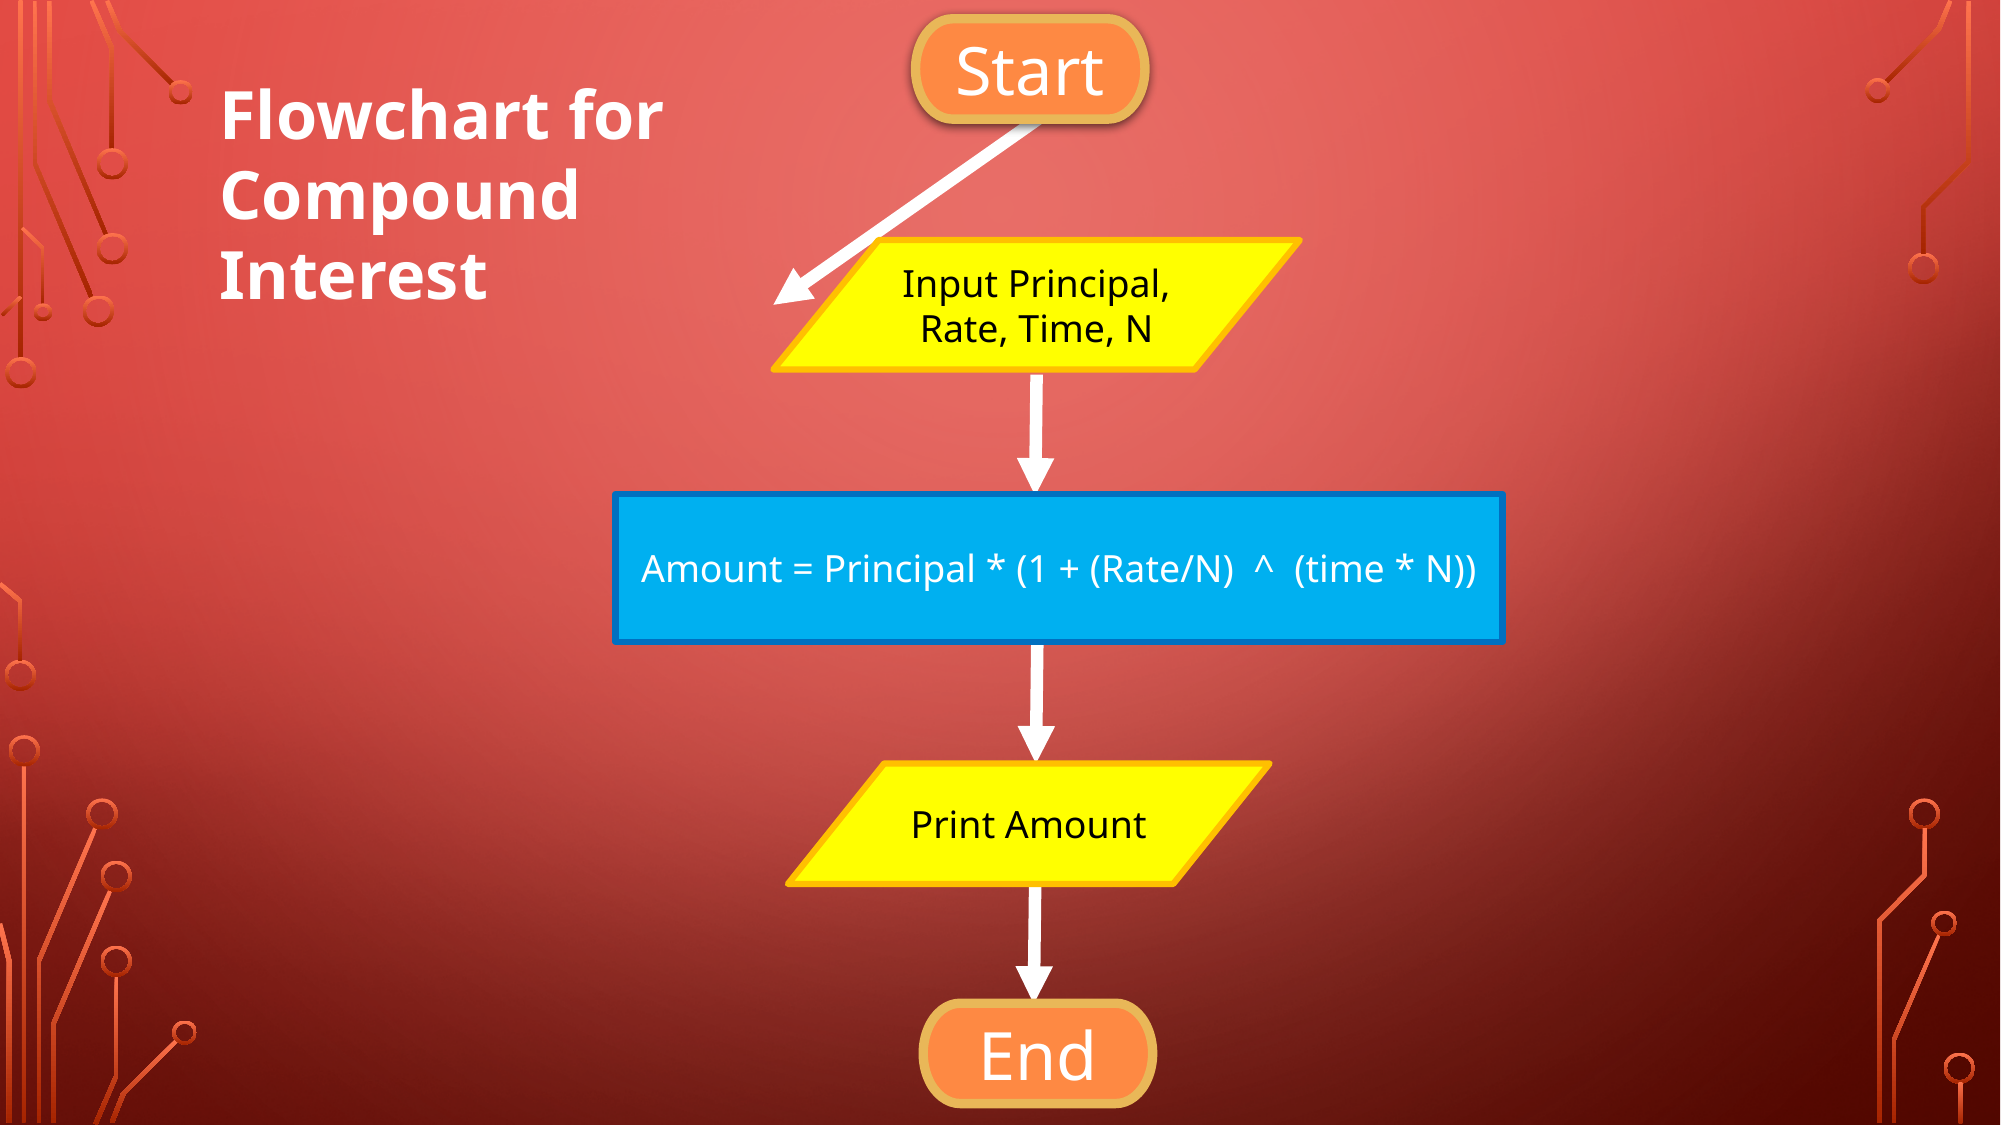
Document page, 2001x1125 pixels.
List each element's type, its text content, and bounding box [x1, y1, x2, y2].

text_box Input Principal, Rate, Time, N [772, 238, 1302, 371]
text_box End [921, 1001, 1154, 1105]
text_box Flowchart for Compound Interest [204, 65, 721, 320]
text_box Print Amount [786, 762, 1271, 886]
text_box Start [915, 18, 1145, 120]
text_box Amount = Principal * (1 + (Rate/N) ^ (time * N)) [614, 493, 1504, 643]
